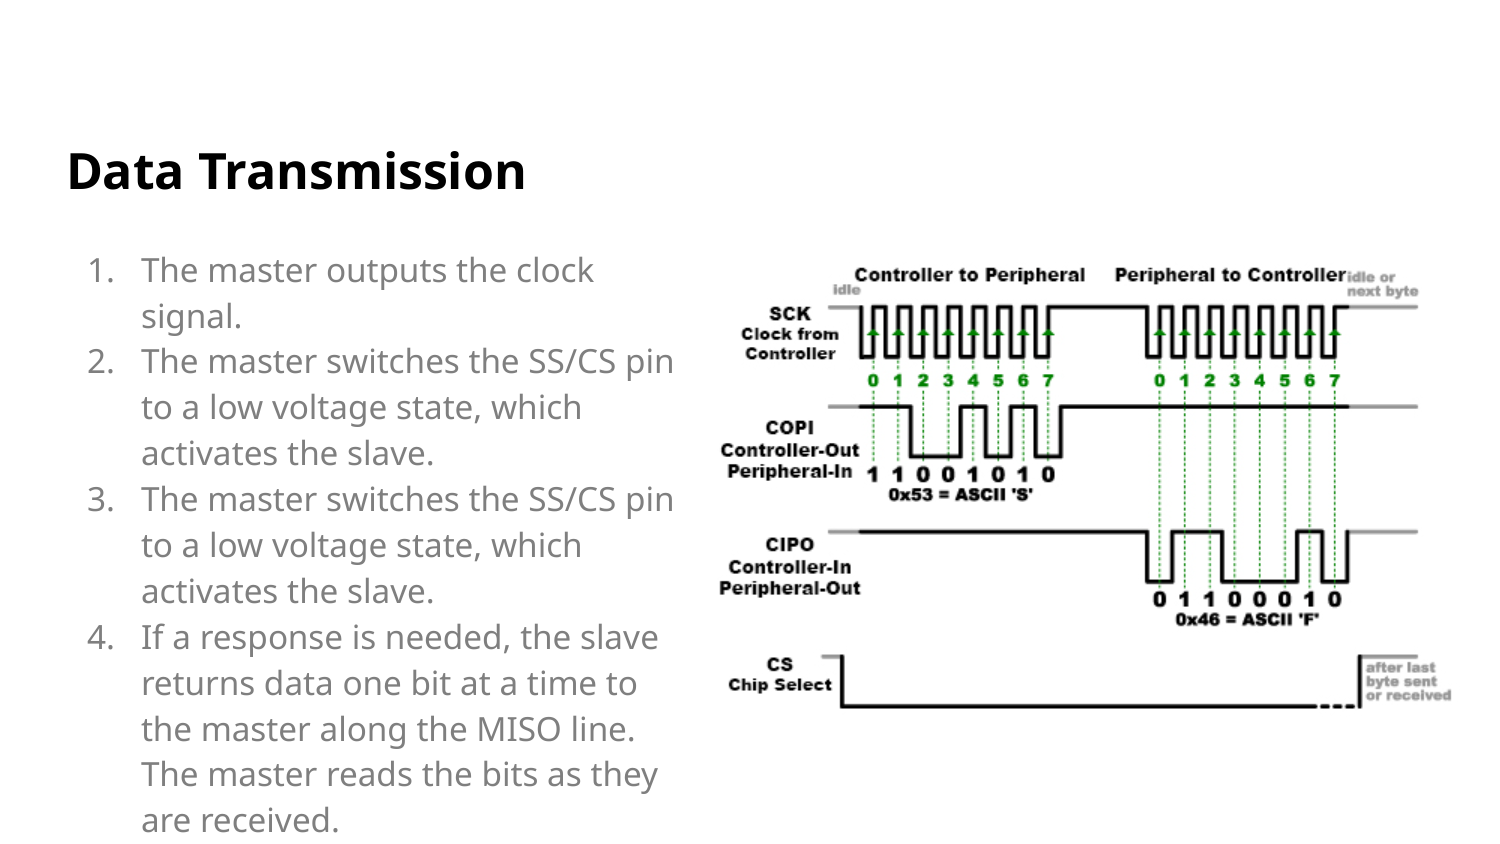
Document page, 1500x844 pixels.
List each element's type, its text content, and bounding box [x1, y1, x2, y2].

picture [701, 251, 1476, 726]
list The master outputs the clock signal. The master switches the SS/CS pin to a low voltage state, which activates the slave. The master switches the SS/CS pin to a low voltage state, which activates the slave. If a response is needed, the slave returns data one bit at a time to the master along the MISO line. The master reads the bits as they are received. [51, 227, 702, 750]
title Data Transmission [51, 91, 1119, 216]
